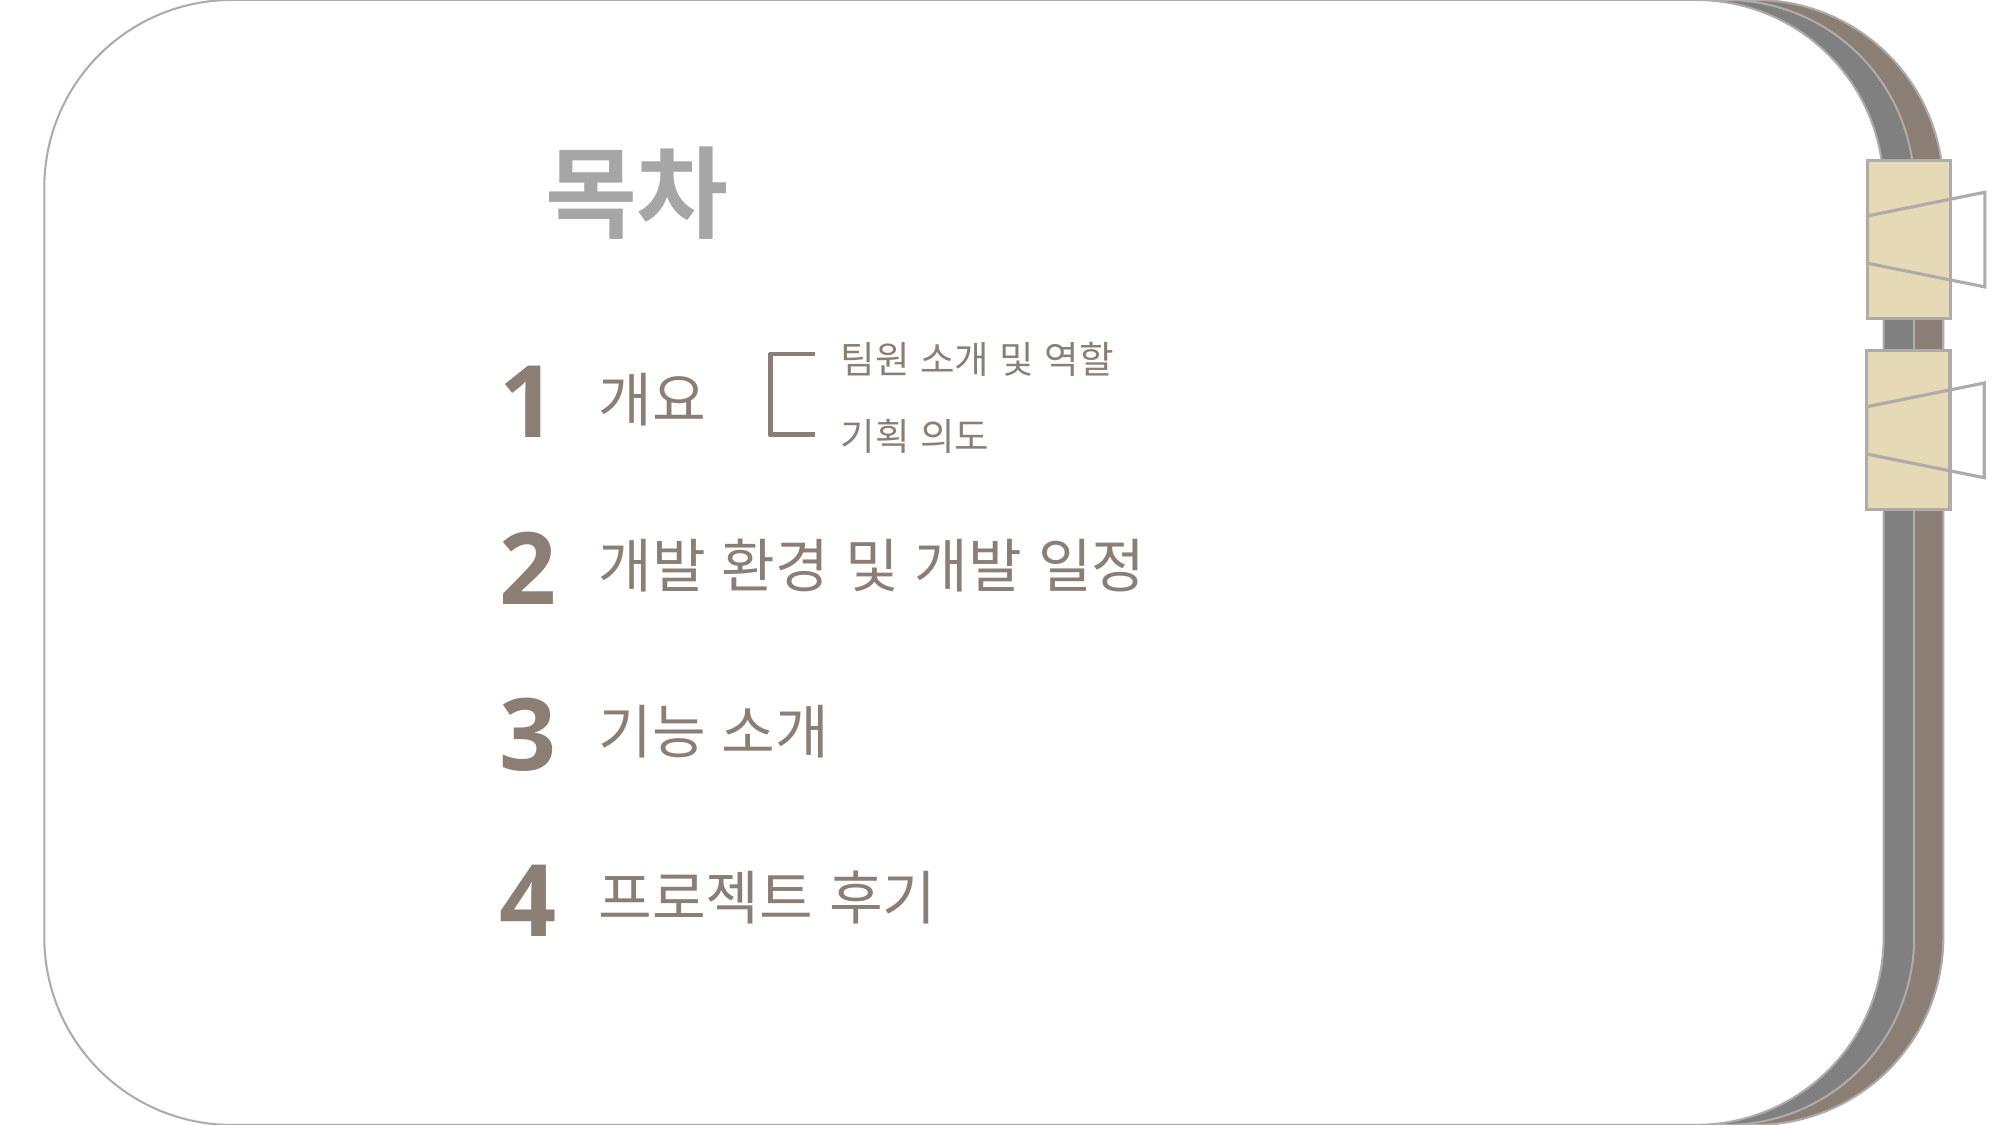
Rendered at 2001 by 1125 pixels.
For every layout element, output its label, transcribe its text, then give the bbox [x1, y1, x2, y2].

text_box 1 [483, 330, 572, 466]
text_box [1916, 320, 1945, 350]
text_box [1866, 350, 1951, 405]
text_box 기획 의도 [825, 405, 1263, 466]
text_box [43, 0, 1885, 1125]
text_box [1885, 320, 1916, 350]
text_box 목차 [529, 123, 744, 259]
text_box 4 [483, 828, 572, 964]
text_box [1866, 456, 1951, 511]
text_box 3 [483, 662, 572, 798]
text_box [1865, 381, 1986, 479]
text_box 2 [483, 496, 572, 632]
text_box [1866, 159, 1952, 214]
text_box [1725, 0, 1914, 159]
text_box 프로젝트 후기 [583, 854, 1128, 939]
text_box 개발 환경 및 개발 일정 [583, 521, 1171, 607]
text_box 개요 [583, 355, 726, 441]
text_box 팀원 소개 및 역할 [825, 329, 1263, 389]
text_box [1755, 0, 1943, 159]
text_box [1754, 511, 1945, 1125]
text_box 기능 소개 [583, 688, 1128, 773]
text_box [1866, 190, 1986, 289]
text_box [1723, 511, 1916, 1125]
text_box [1866, 265, 1952, 320]
